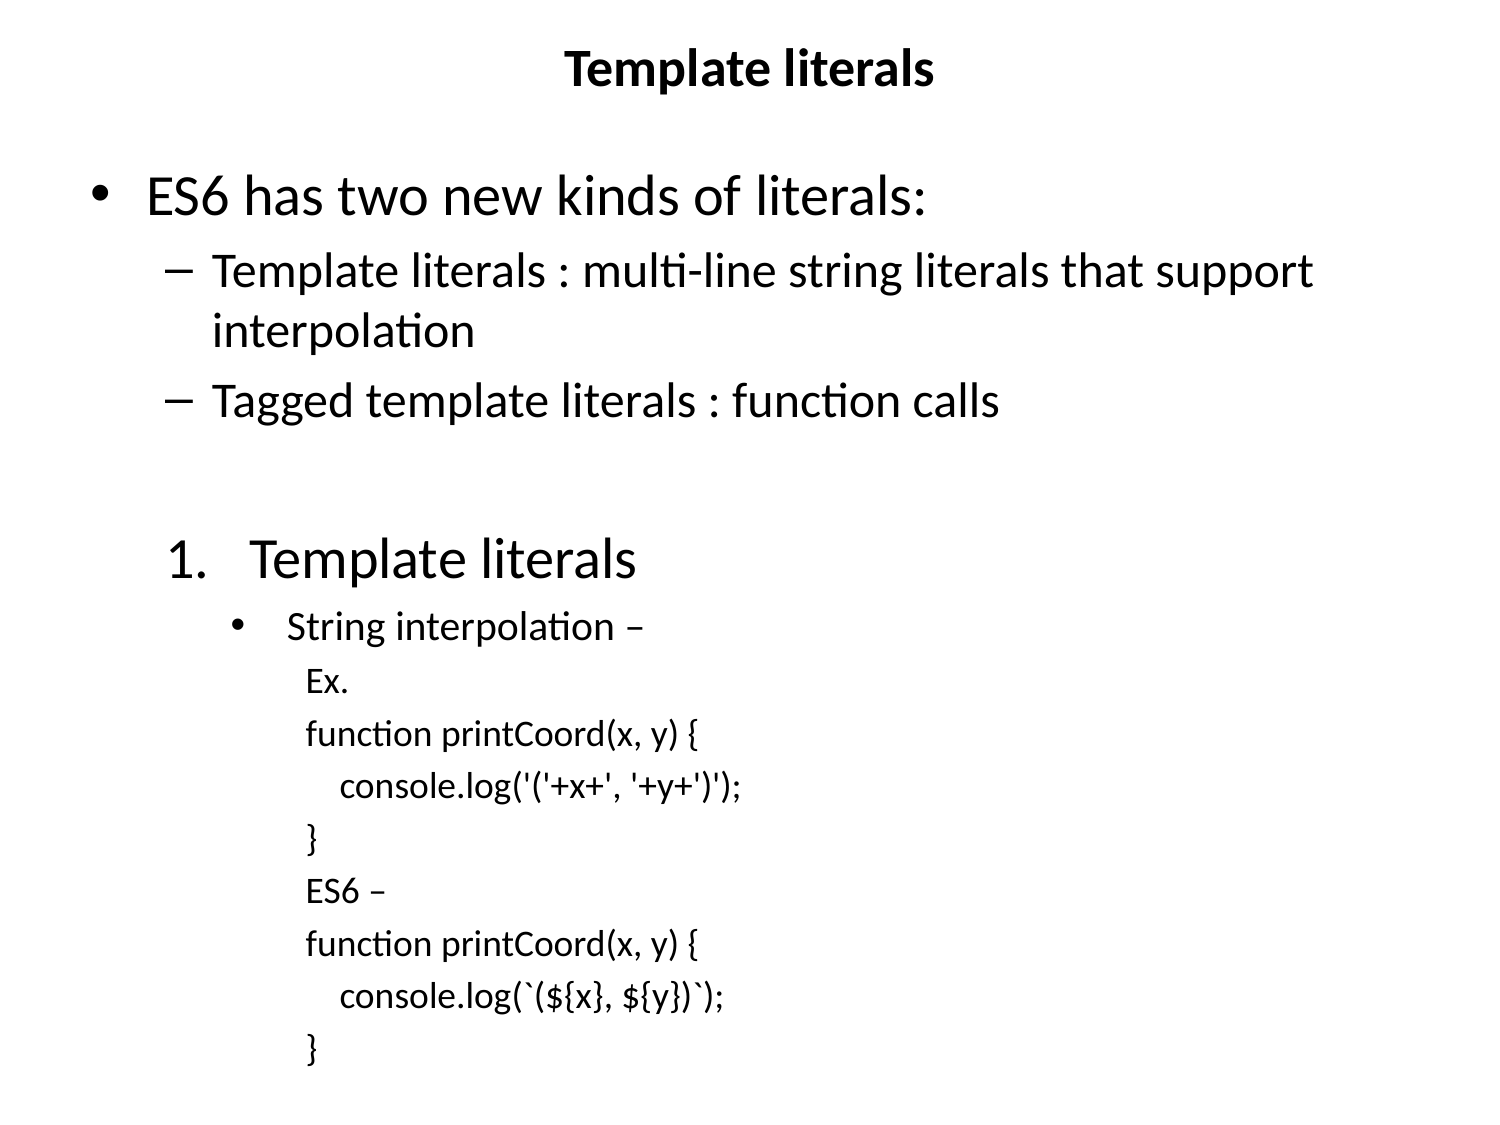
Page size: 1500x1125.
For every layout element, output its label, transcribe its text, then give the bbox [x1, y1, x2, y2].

list ES6 has two new kinds of literals: Template literals : multi-line string literals that support interpolation Tagged template literals : function calls Template literals String interpolation – Ex. function printCoord(x, y) { console.log('('+x+', '+y+')'); } ES6 – function printCoord(x, y) { console.log(`(${x}, ${y})`); } [75, 149, 1425, 1088]
title Template literals [75, 24, 1425, 105]
